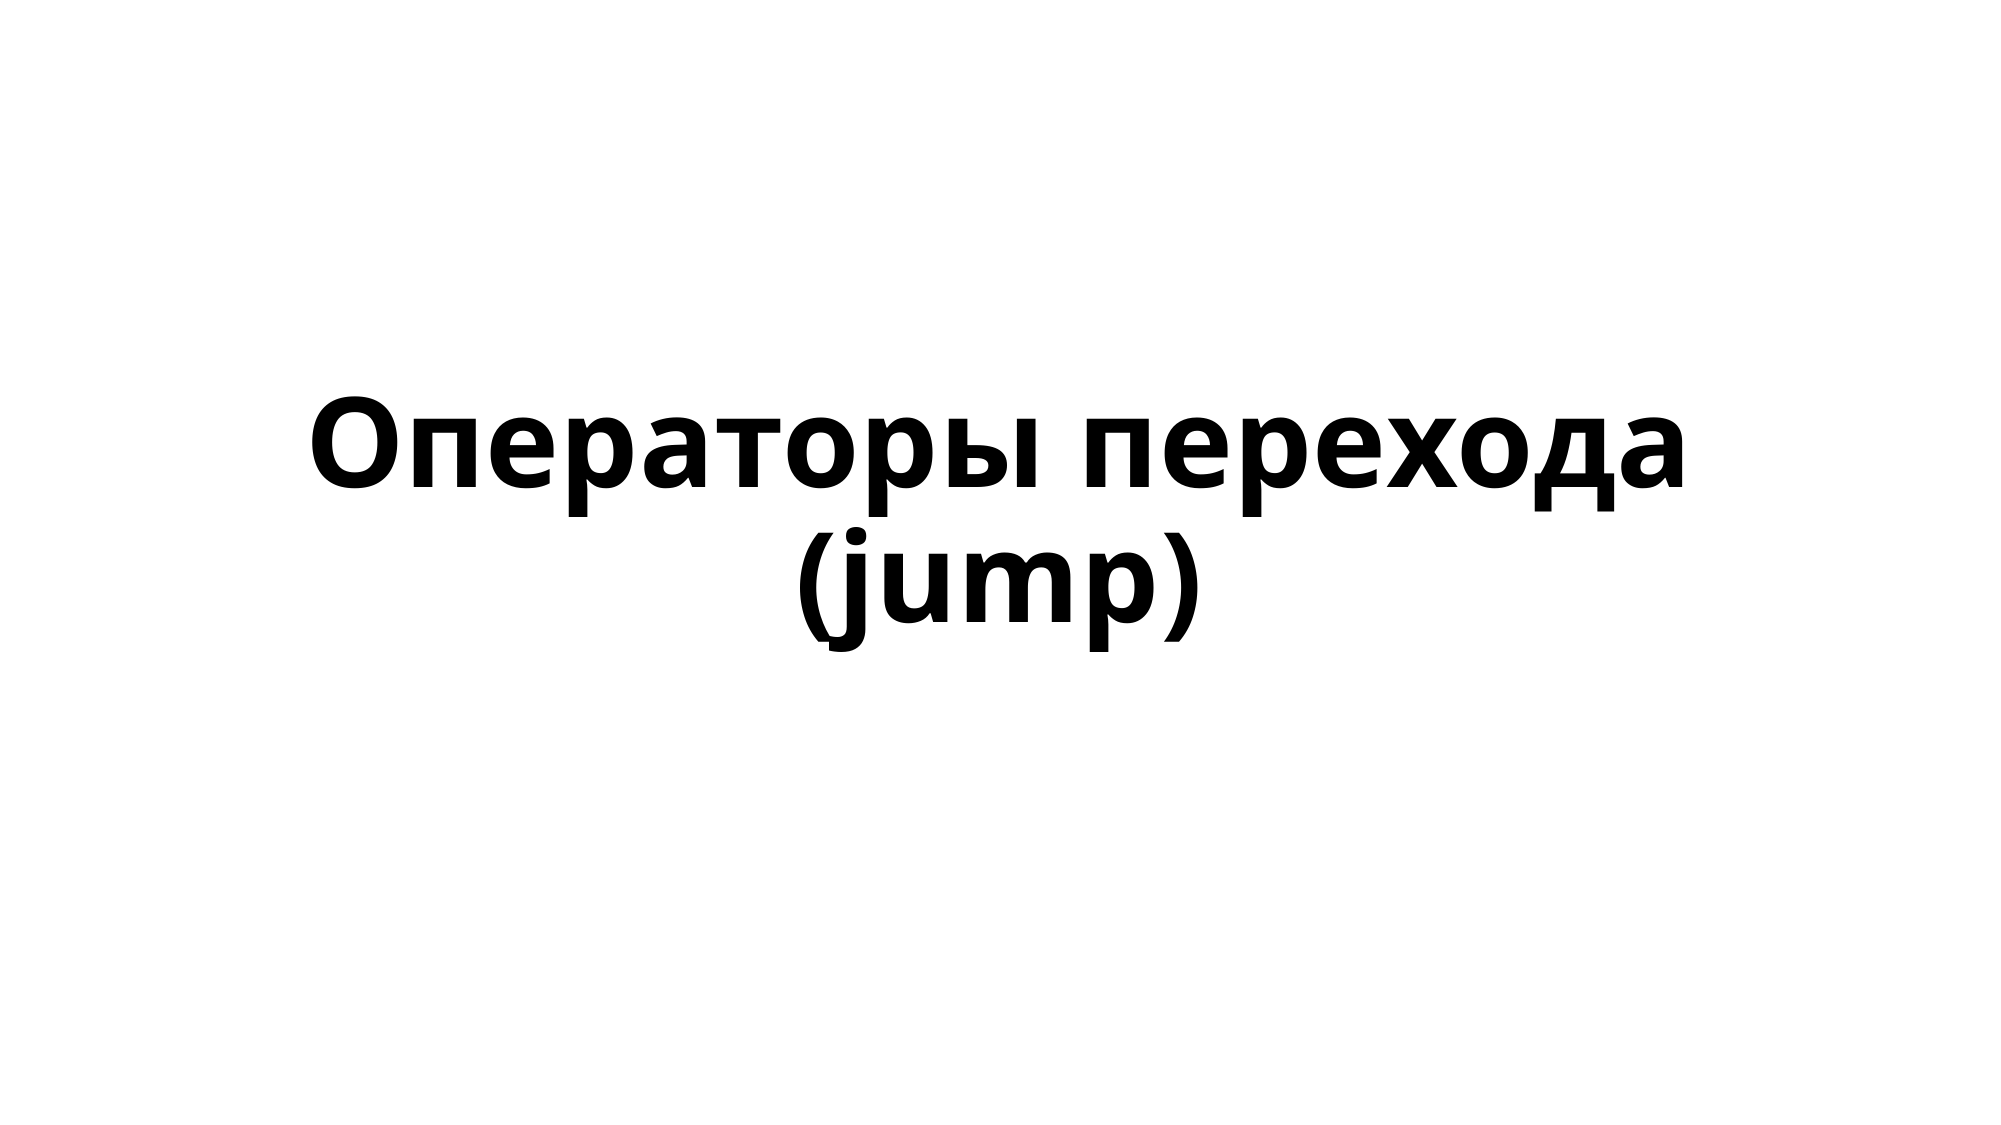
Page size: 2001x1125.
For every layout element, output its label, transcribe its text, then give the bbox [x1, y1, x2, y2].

title Операторы перехода (jump) [136, 280, 1862, 749]
